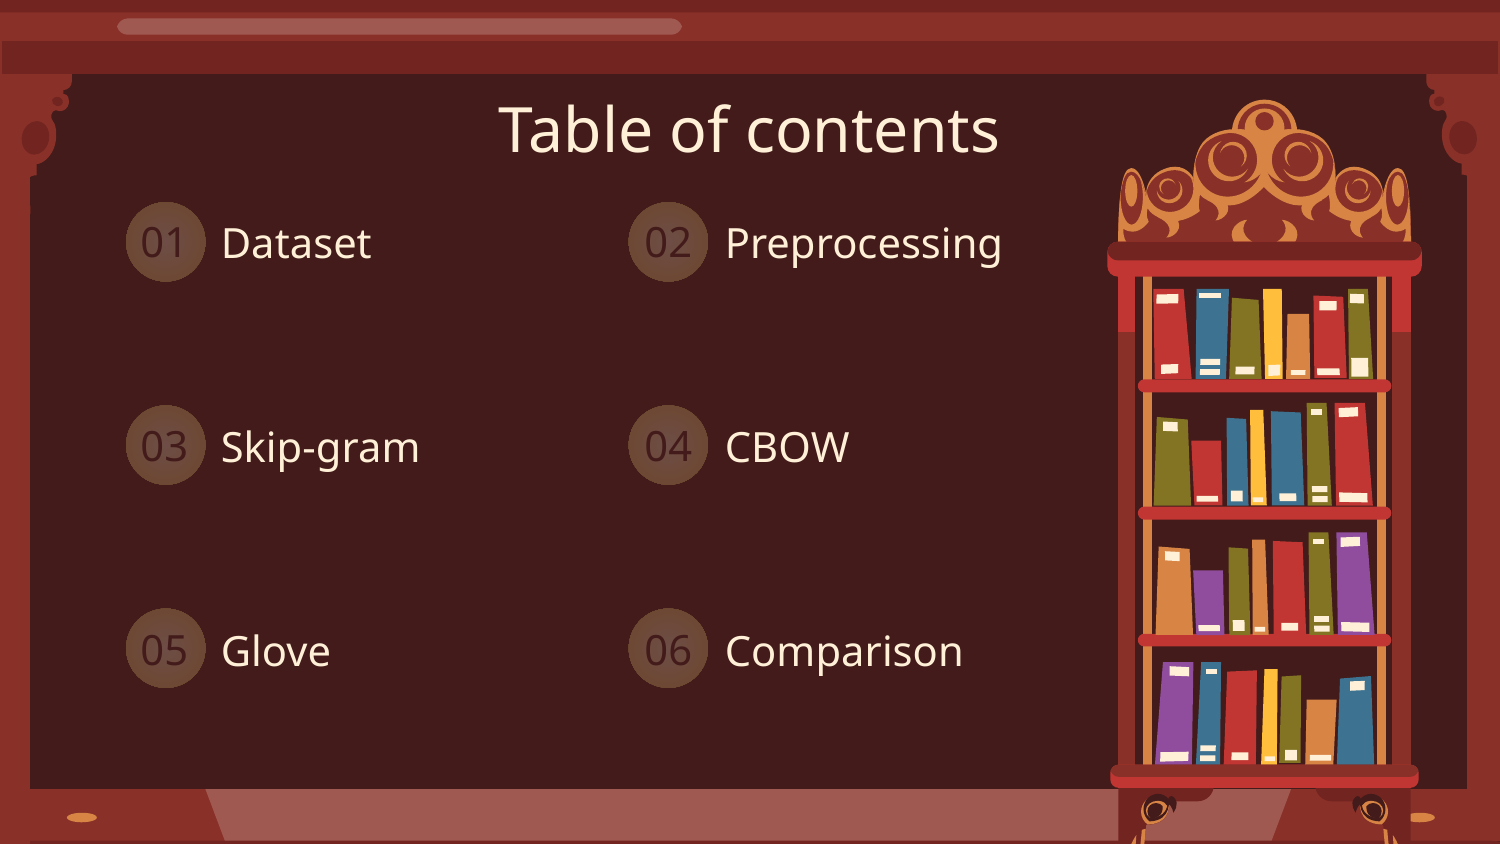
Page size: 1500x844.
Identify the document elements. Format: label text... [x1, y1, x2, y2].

title Comparison [709, 623, 1079, 677]
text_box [1107, 99, 1422, 844]
title Preprocessing [709, 215, 1079, 268]
title 04 [620, 408, 717, 482]
text_box [652, 608, 685, 612]
text_box [652, 278, 685, 282]
title 01 [116, 204, 213, 278]
title 06 [620, 612, 717, 686]
title Table of contents [118, 88, 1382, 167]
title Skip-gram [205, 419, 575, 473]
text_box [149, 608, 182, 612]
title CBOW [709, 419, 1079, 473]
title Glove [205, 623, 575, 677]
title Dataset [205, 215, 575, 268]
text_box [149, 278, 182, 282]
title 02 [620, 204, 717, 278]
title 03 [116, 408, 213, 482]
title 05 [116, 612, 213, 686]
